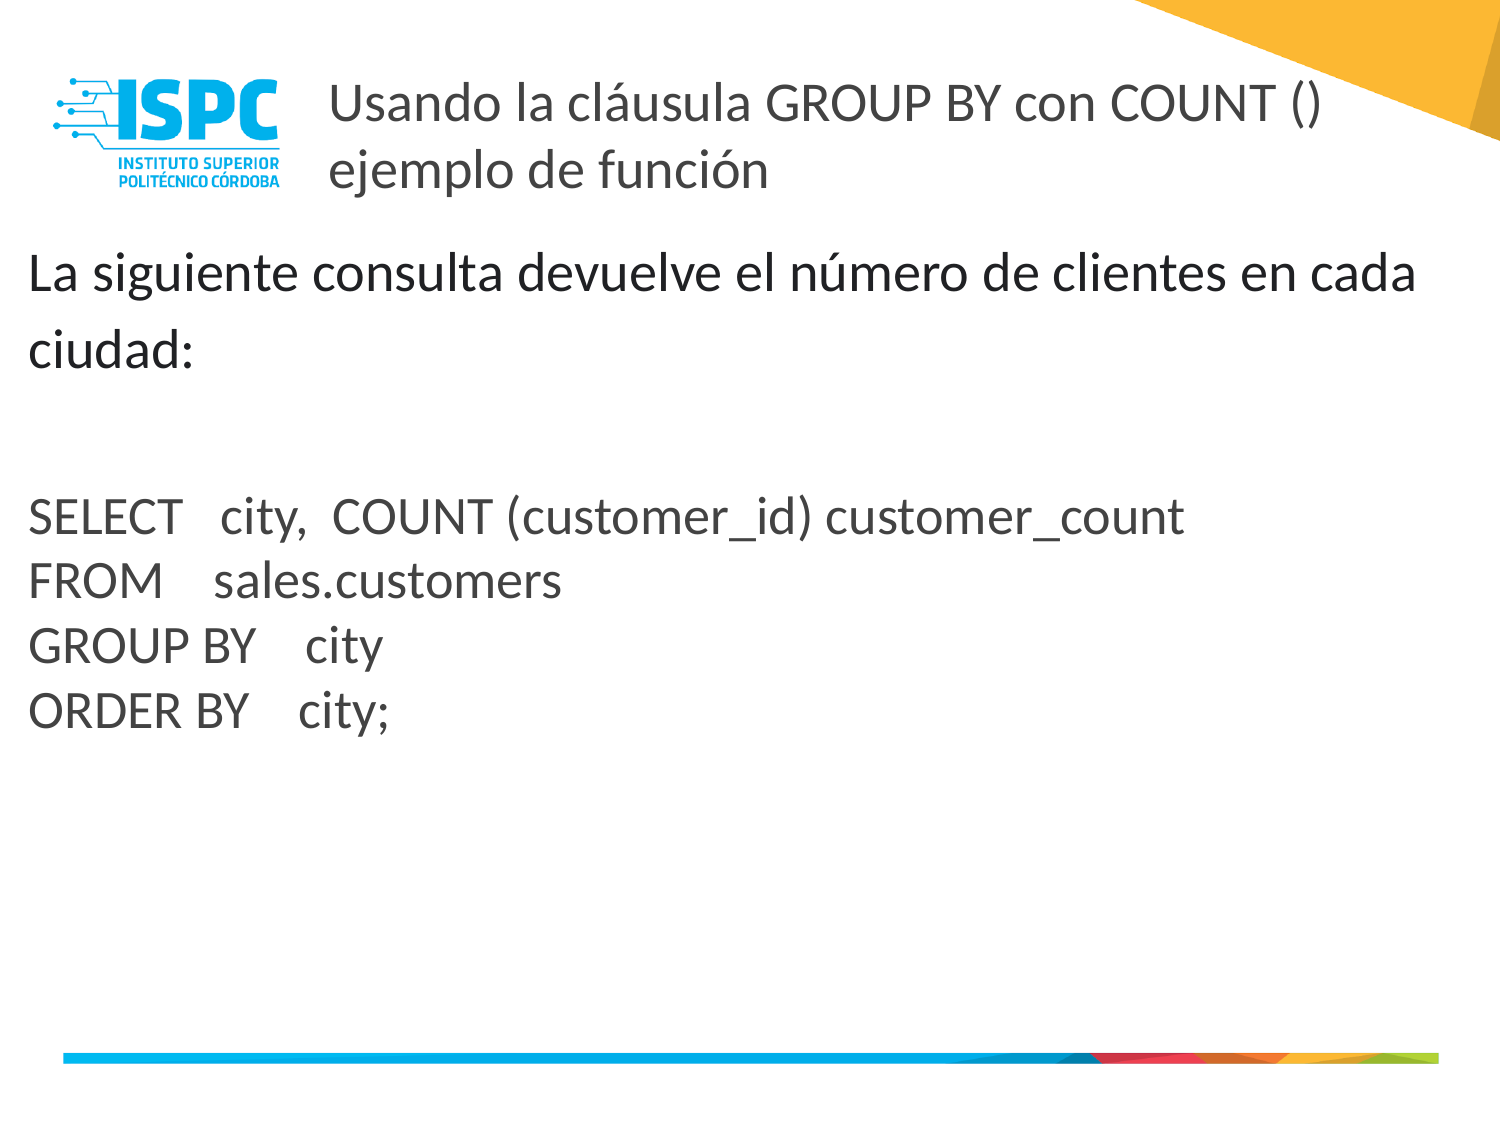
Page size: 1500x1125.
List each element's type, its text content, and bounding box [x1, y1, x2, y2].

text_box Usando la cláusula GROUP BY con COUNT () ejemplo de función La siguiente consulta devuelve el número de clientes en cada ciudad: SELECT city, COUNT (customer_id) customer_count FROM sales.customers GROUP BY city ORDER BY city; [13, 57, 1484, 1091]
picture [0, 0, 1500, 1125]
